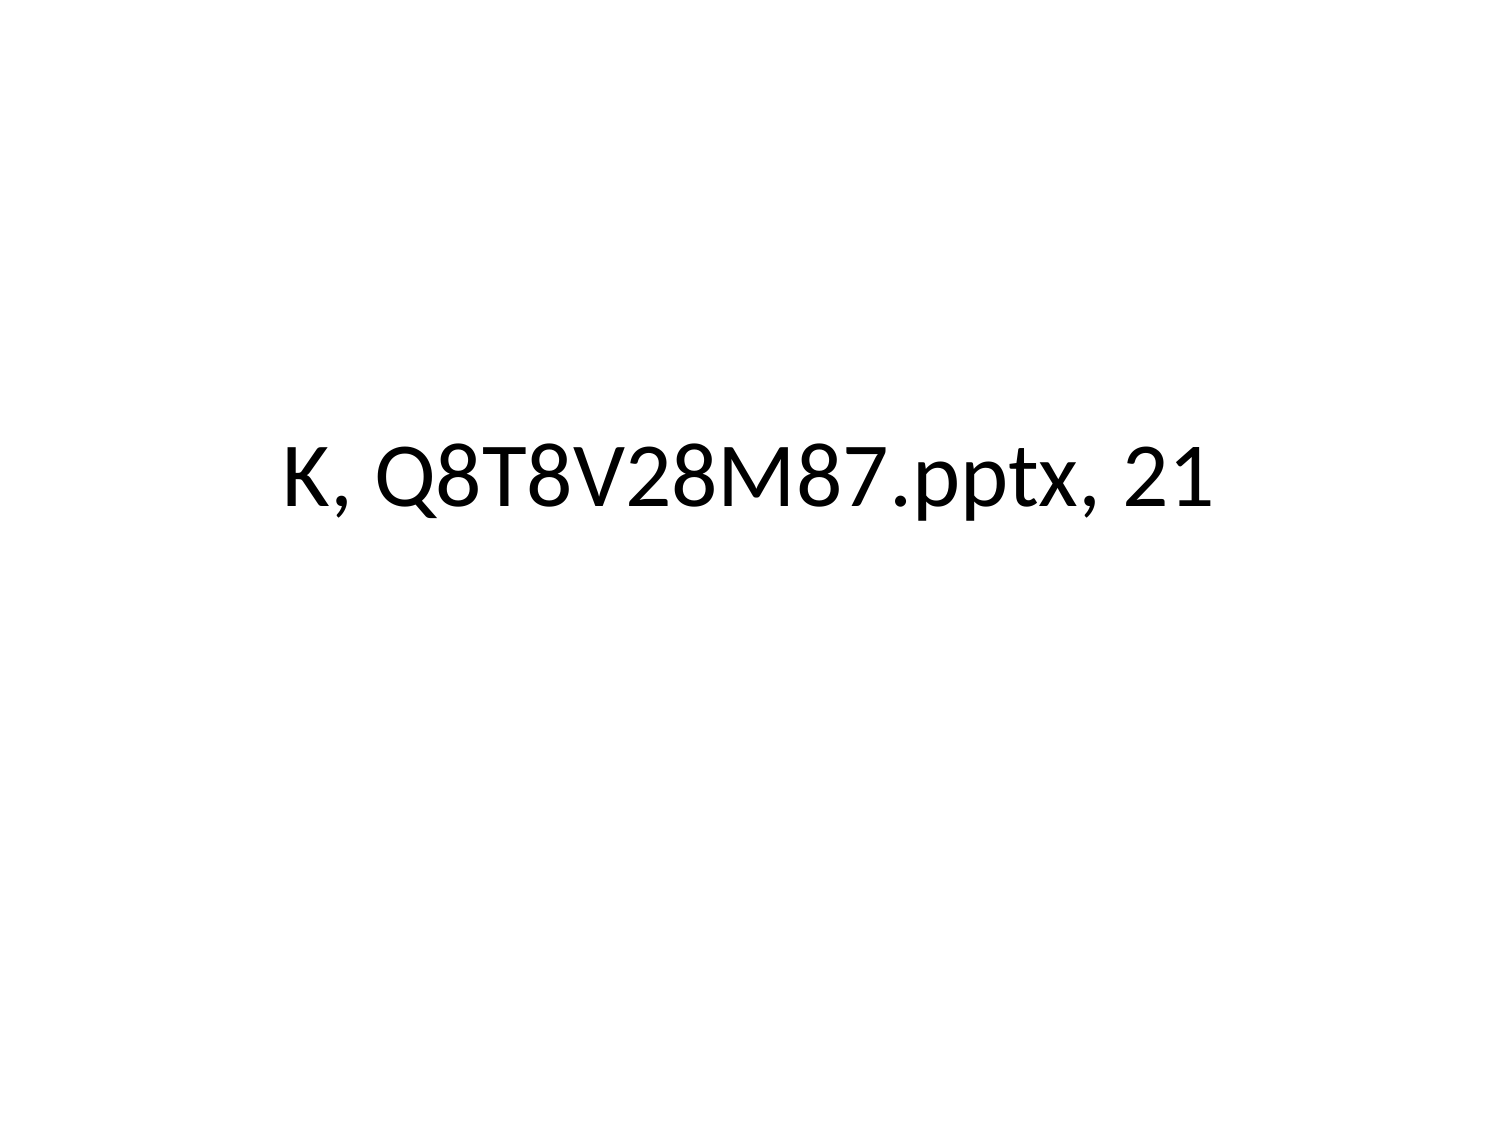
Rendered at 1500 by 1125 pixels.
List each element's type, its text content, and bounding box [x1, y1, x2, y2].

title K, Q8T8V28M87.pptx, 21 [112, 349, 1388, 591]
